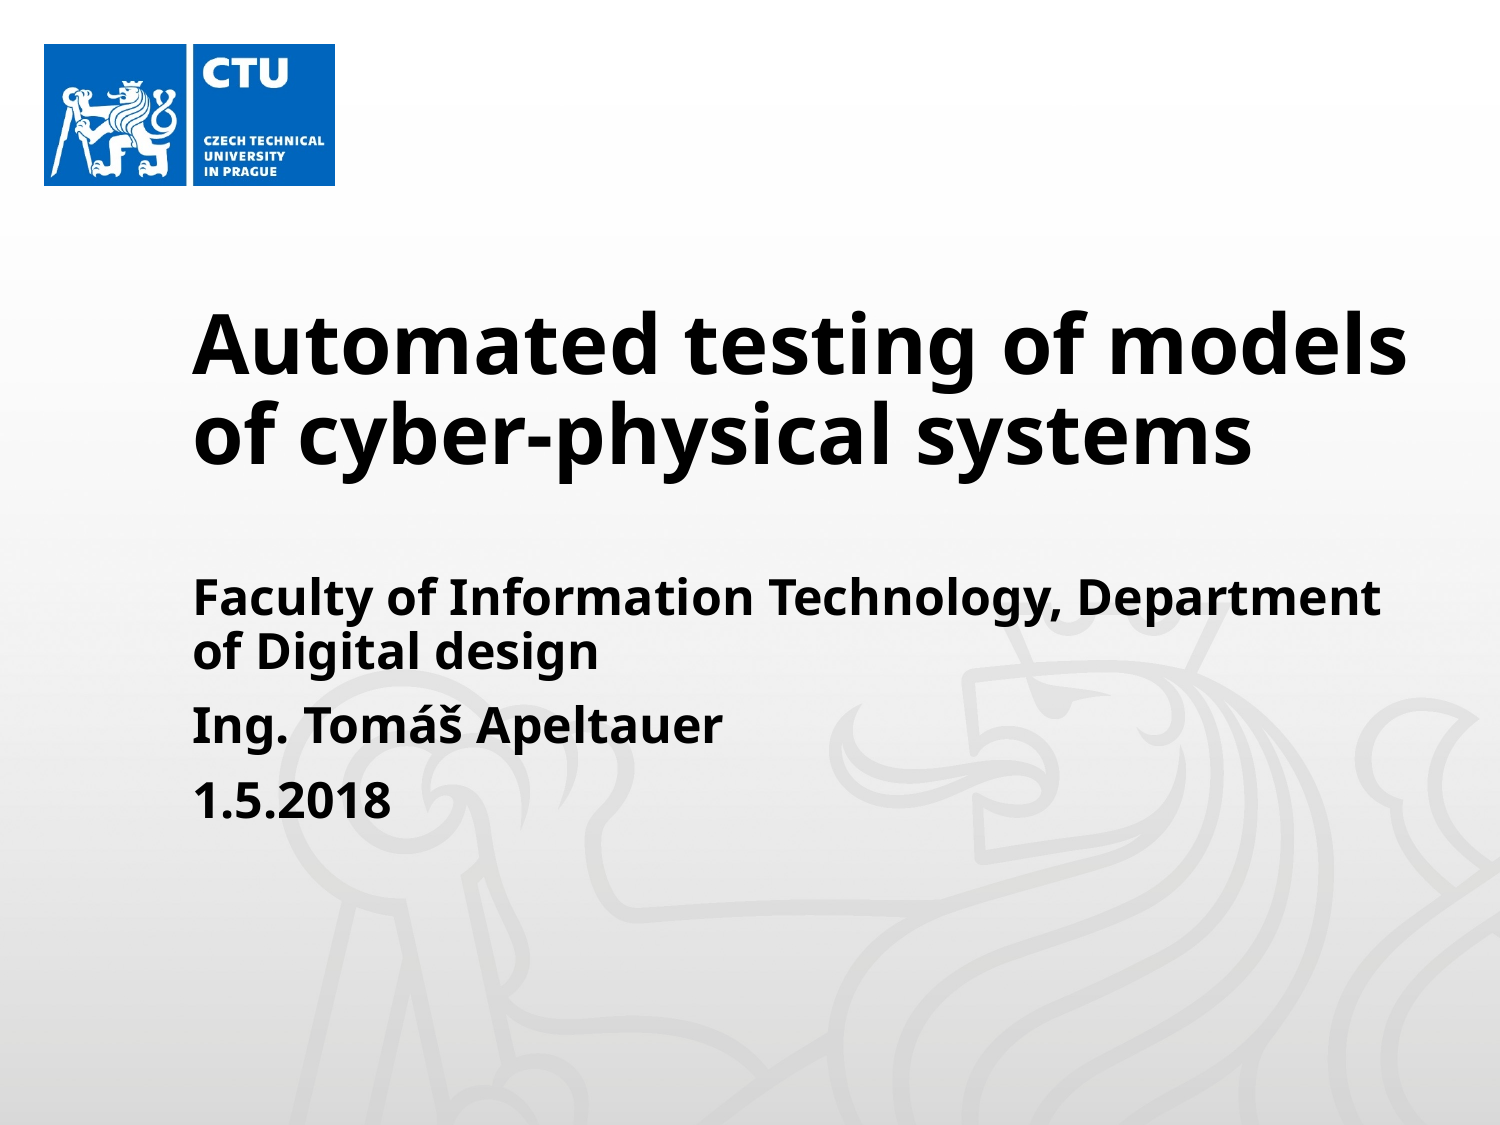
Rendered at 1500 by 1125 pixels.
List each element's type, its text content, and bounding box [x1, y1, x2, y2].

picture [0, 0, 1500, 1125]
title Automated testing of models of cyber-physical systems [177, 295, 1447, 533]
subtitle Faculty of Information Technology, Department of Digital design Ing. Tomáš Apeltauer 1.5.2018 [177, 564, 1447, 856]
